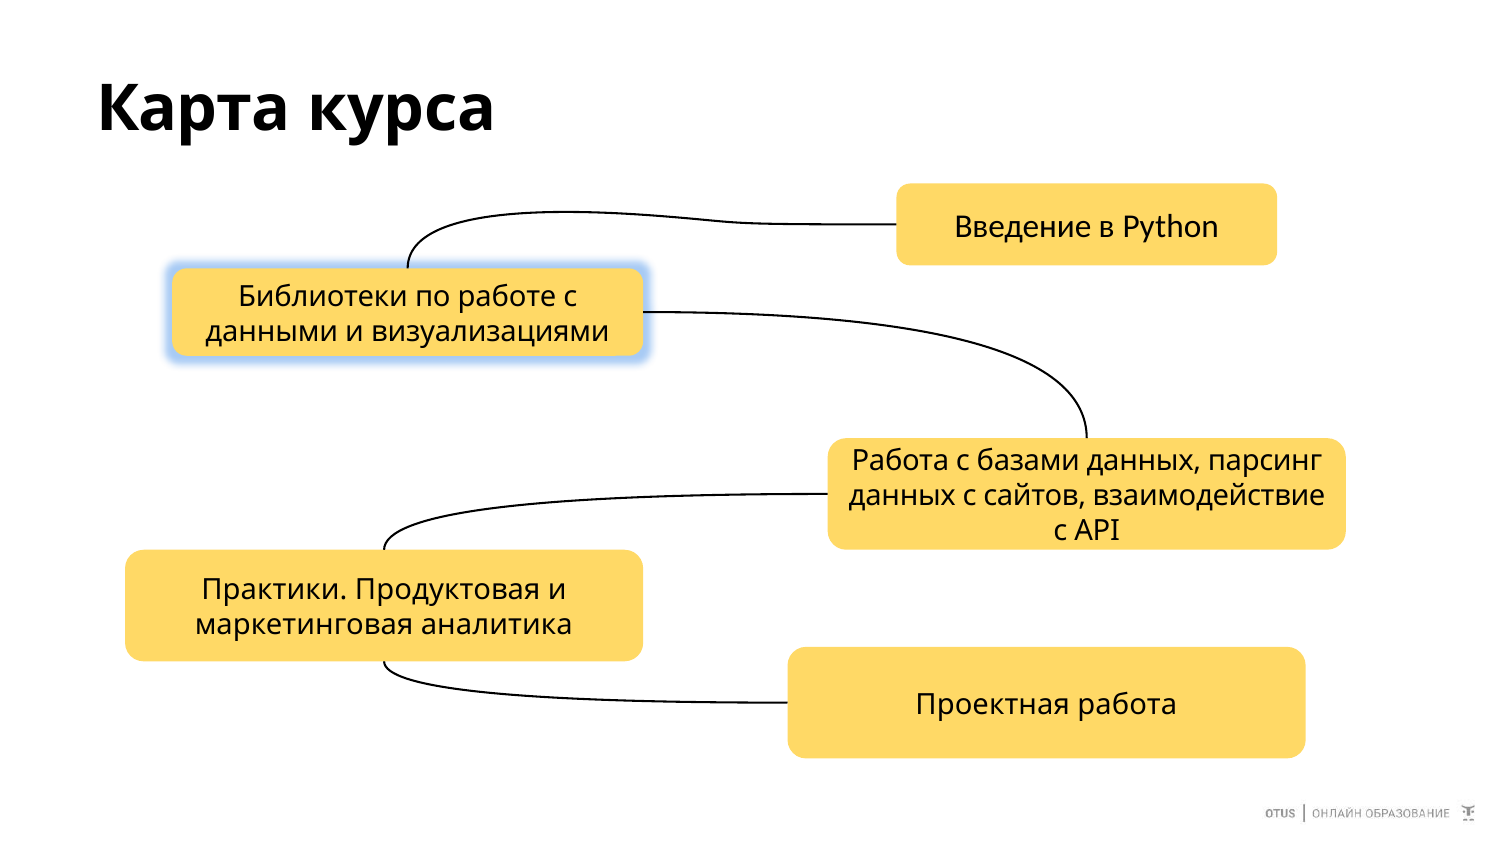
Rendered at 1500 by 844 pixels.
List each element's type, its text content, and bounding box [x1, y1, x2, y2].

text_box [801, 153, 929, 598]
text_box Проектная работа [785, 644, 1308, 761]
text_box Работа с базами данных, парсинг данных с сайтов, взаимодействие с API [933, 436, 1348, 552]
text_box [383, 493, 828, 551]
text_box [383, 661, 788, 703]
title Карта курса [94, 63, 1116, 207]
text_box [407, 224, 796, 269]
text_box Библиотеки по работе с данными и визуализациями [170, 266, 646, 358]
picture [1262, 799, 1475, 825]
text_box Введение в Python [933, 181, 1280, 268]
text_box Практики. Продуктовая и маркетинговая аналитика [122, 547, 646, 664]
